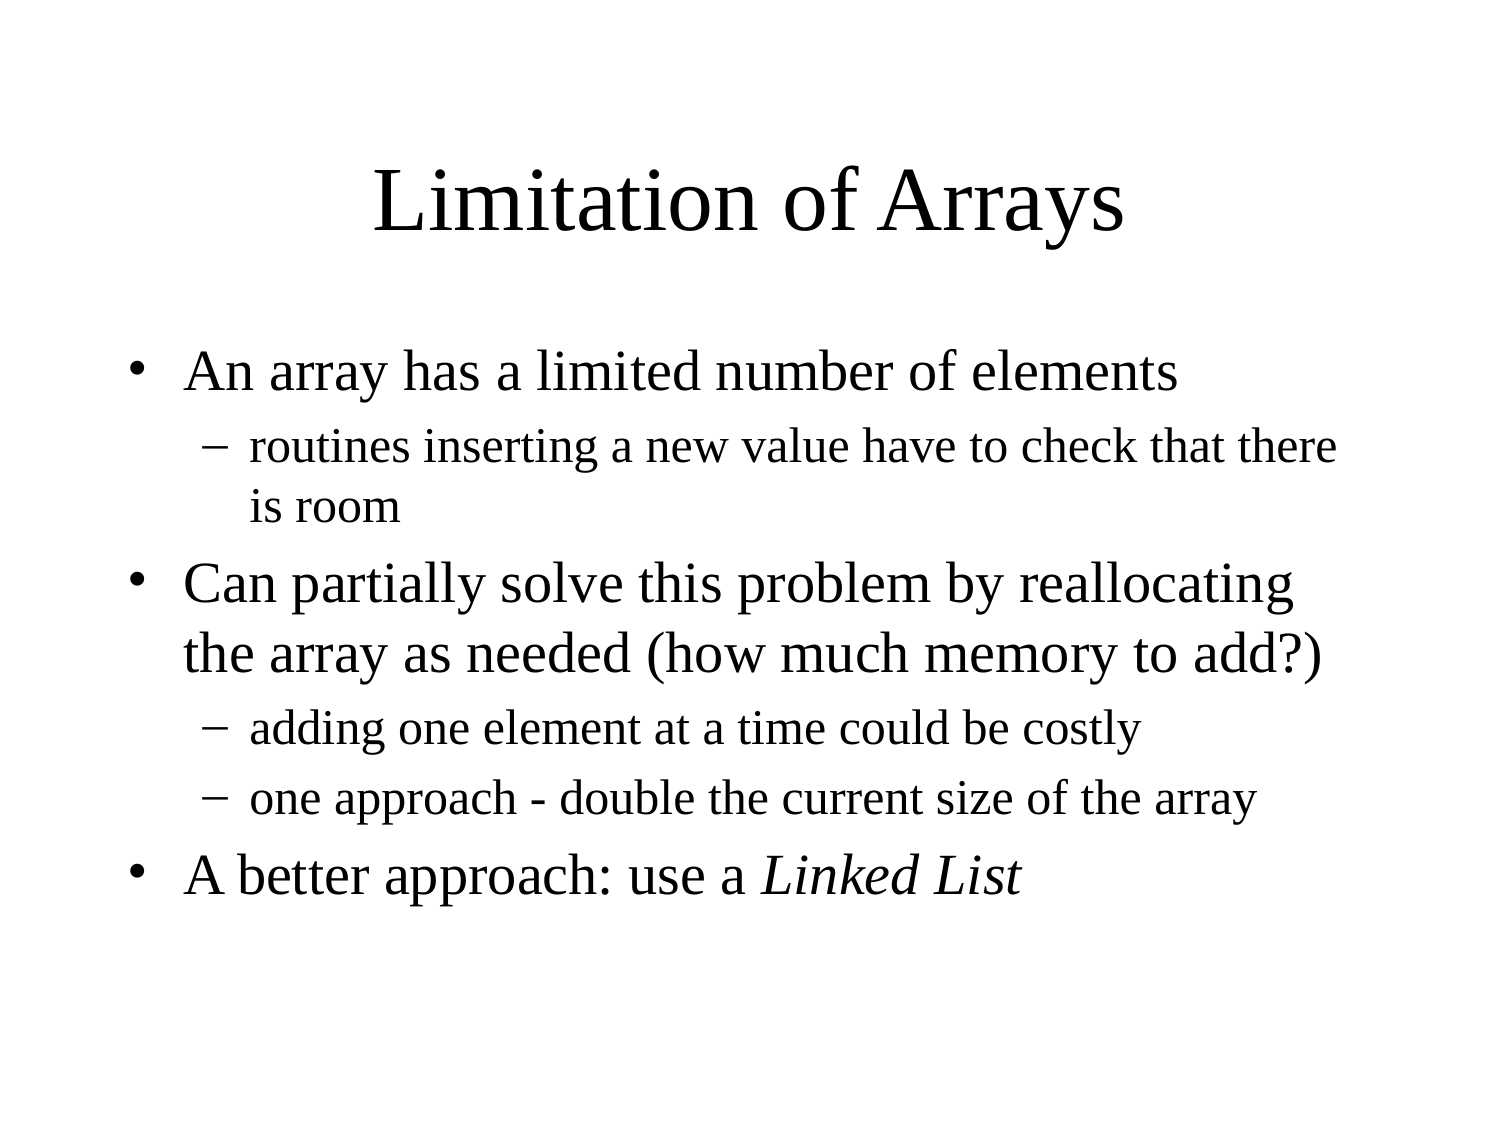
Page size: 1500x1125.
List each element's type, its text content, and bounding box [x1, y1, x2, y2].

title Limitation of Arrays [112, 99, 1388, 288]
list An array has a limited number of elements routines inserting a new value have to check that there is room Can partially solve this problem by reallocating the array as needed (how much memory to add?) adding one element at a time could be costly one approach - double the current size of the array A better approach: use a Linked List [112, 324, 1388, 1000]
